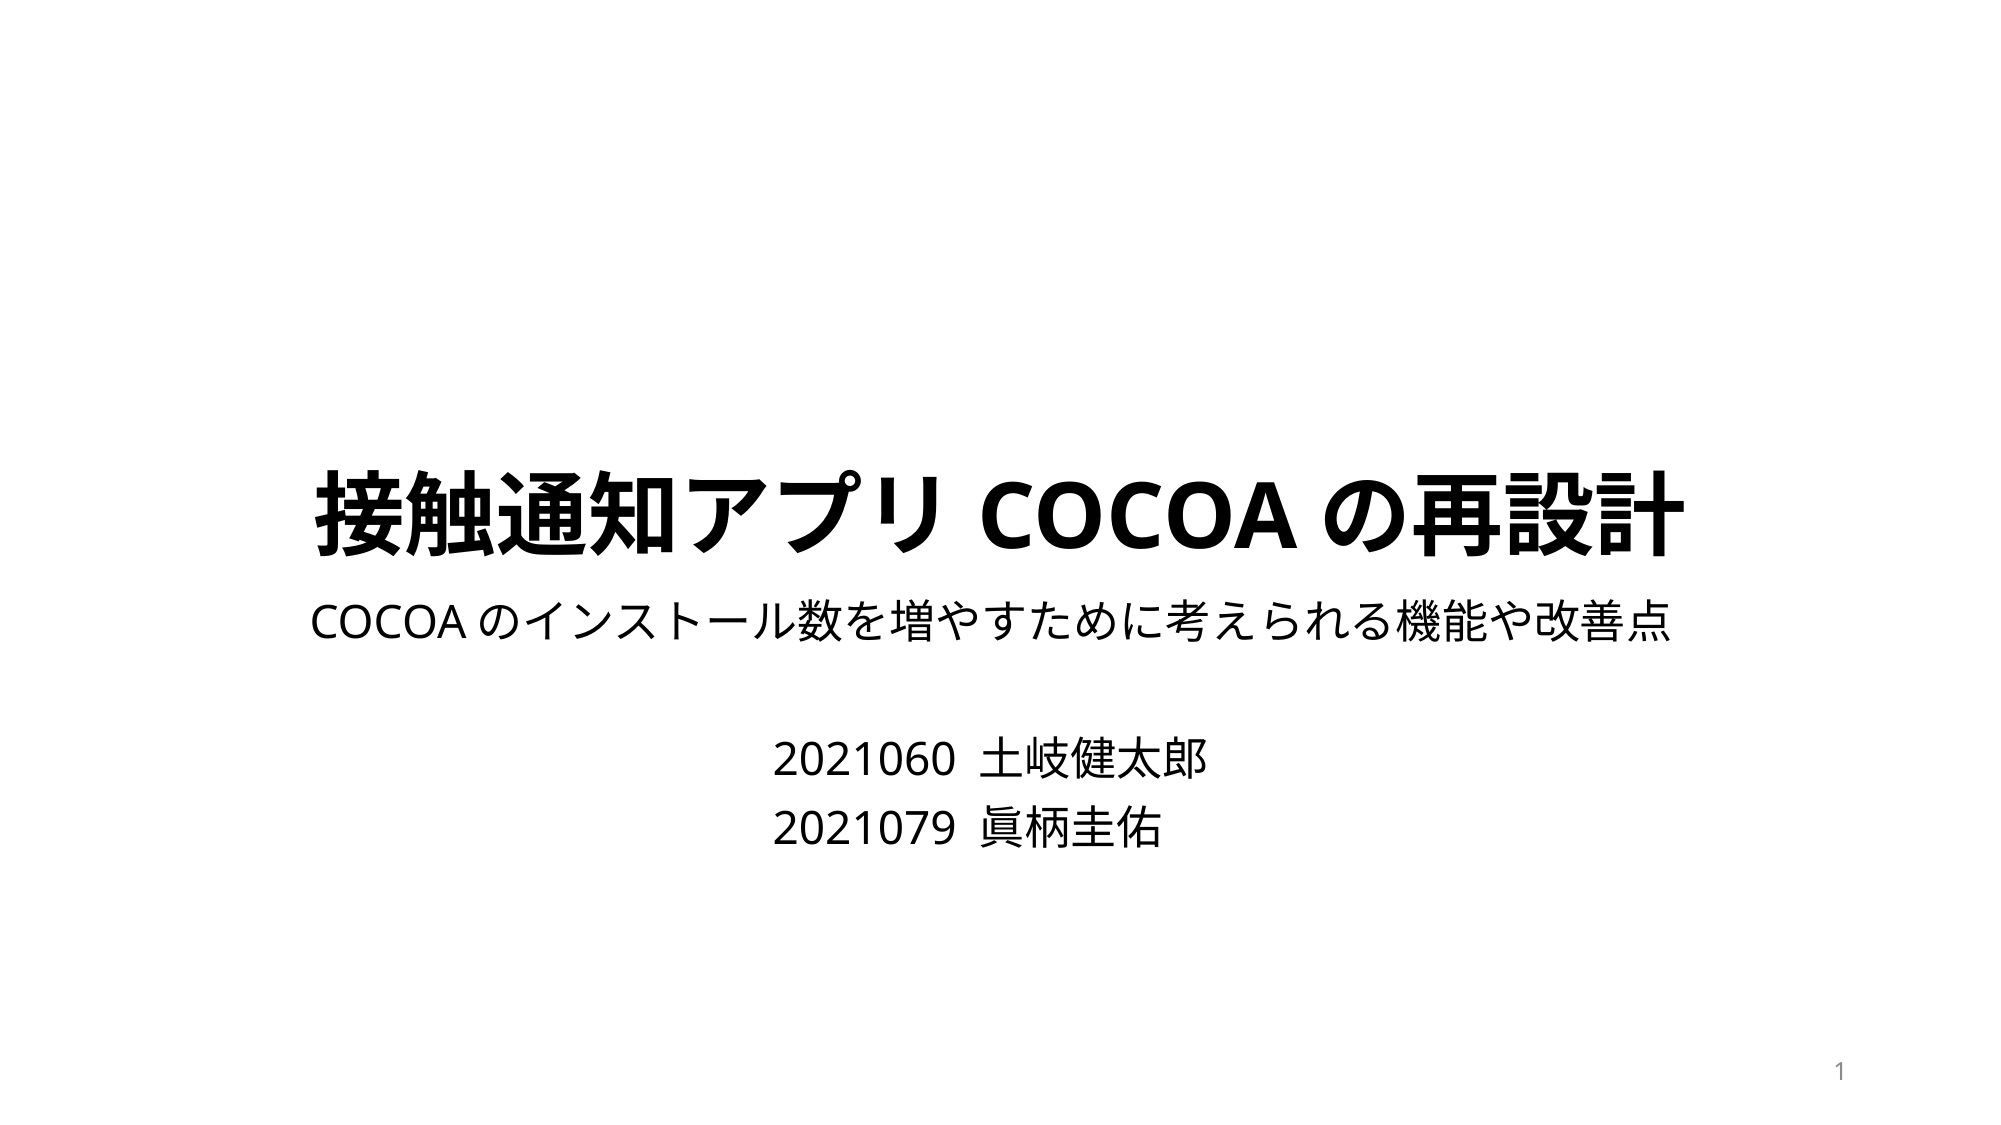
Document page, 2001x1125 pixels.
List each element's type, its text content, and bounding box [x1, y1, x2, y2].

subtitle COCOAのインストール数を増やすために考えられる機能や改善点 2021060 土岐健太郎 2021079 眞柄圭佑 [231, 590, 1750, 863]
slide_number 1 [1412, 1042, 1863, 1103]
title 接触通知アプリCOCOAの再設計 [249, 184, 1750, 576]
